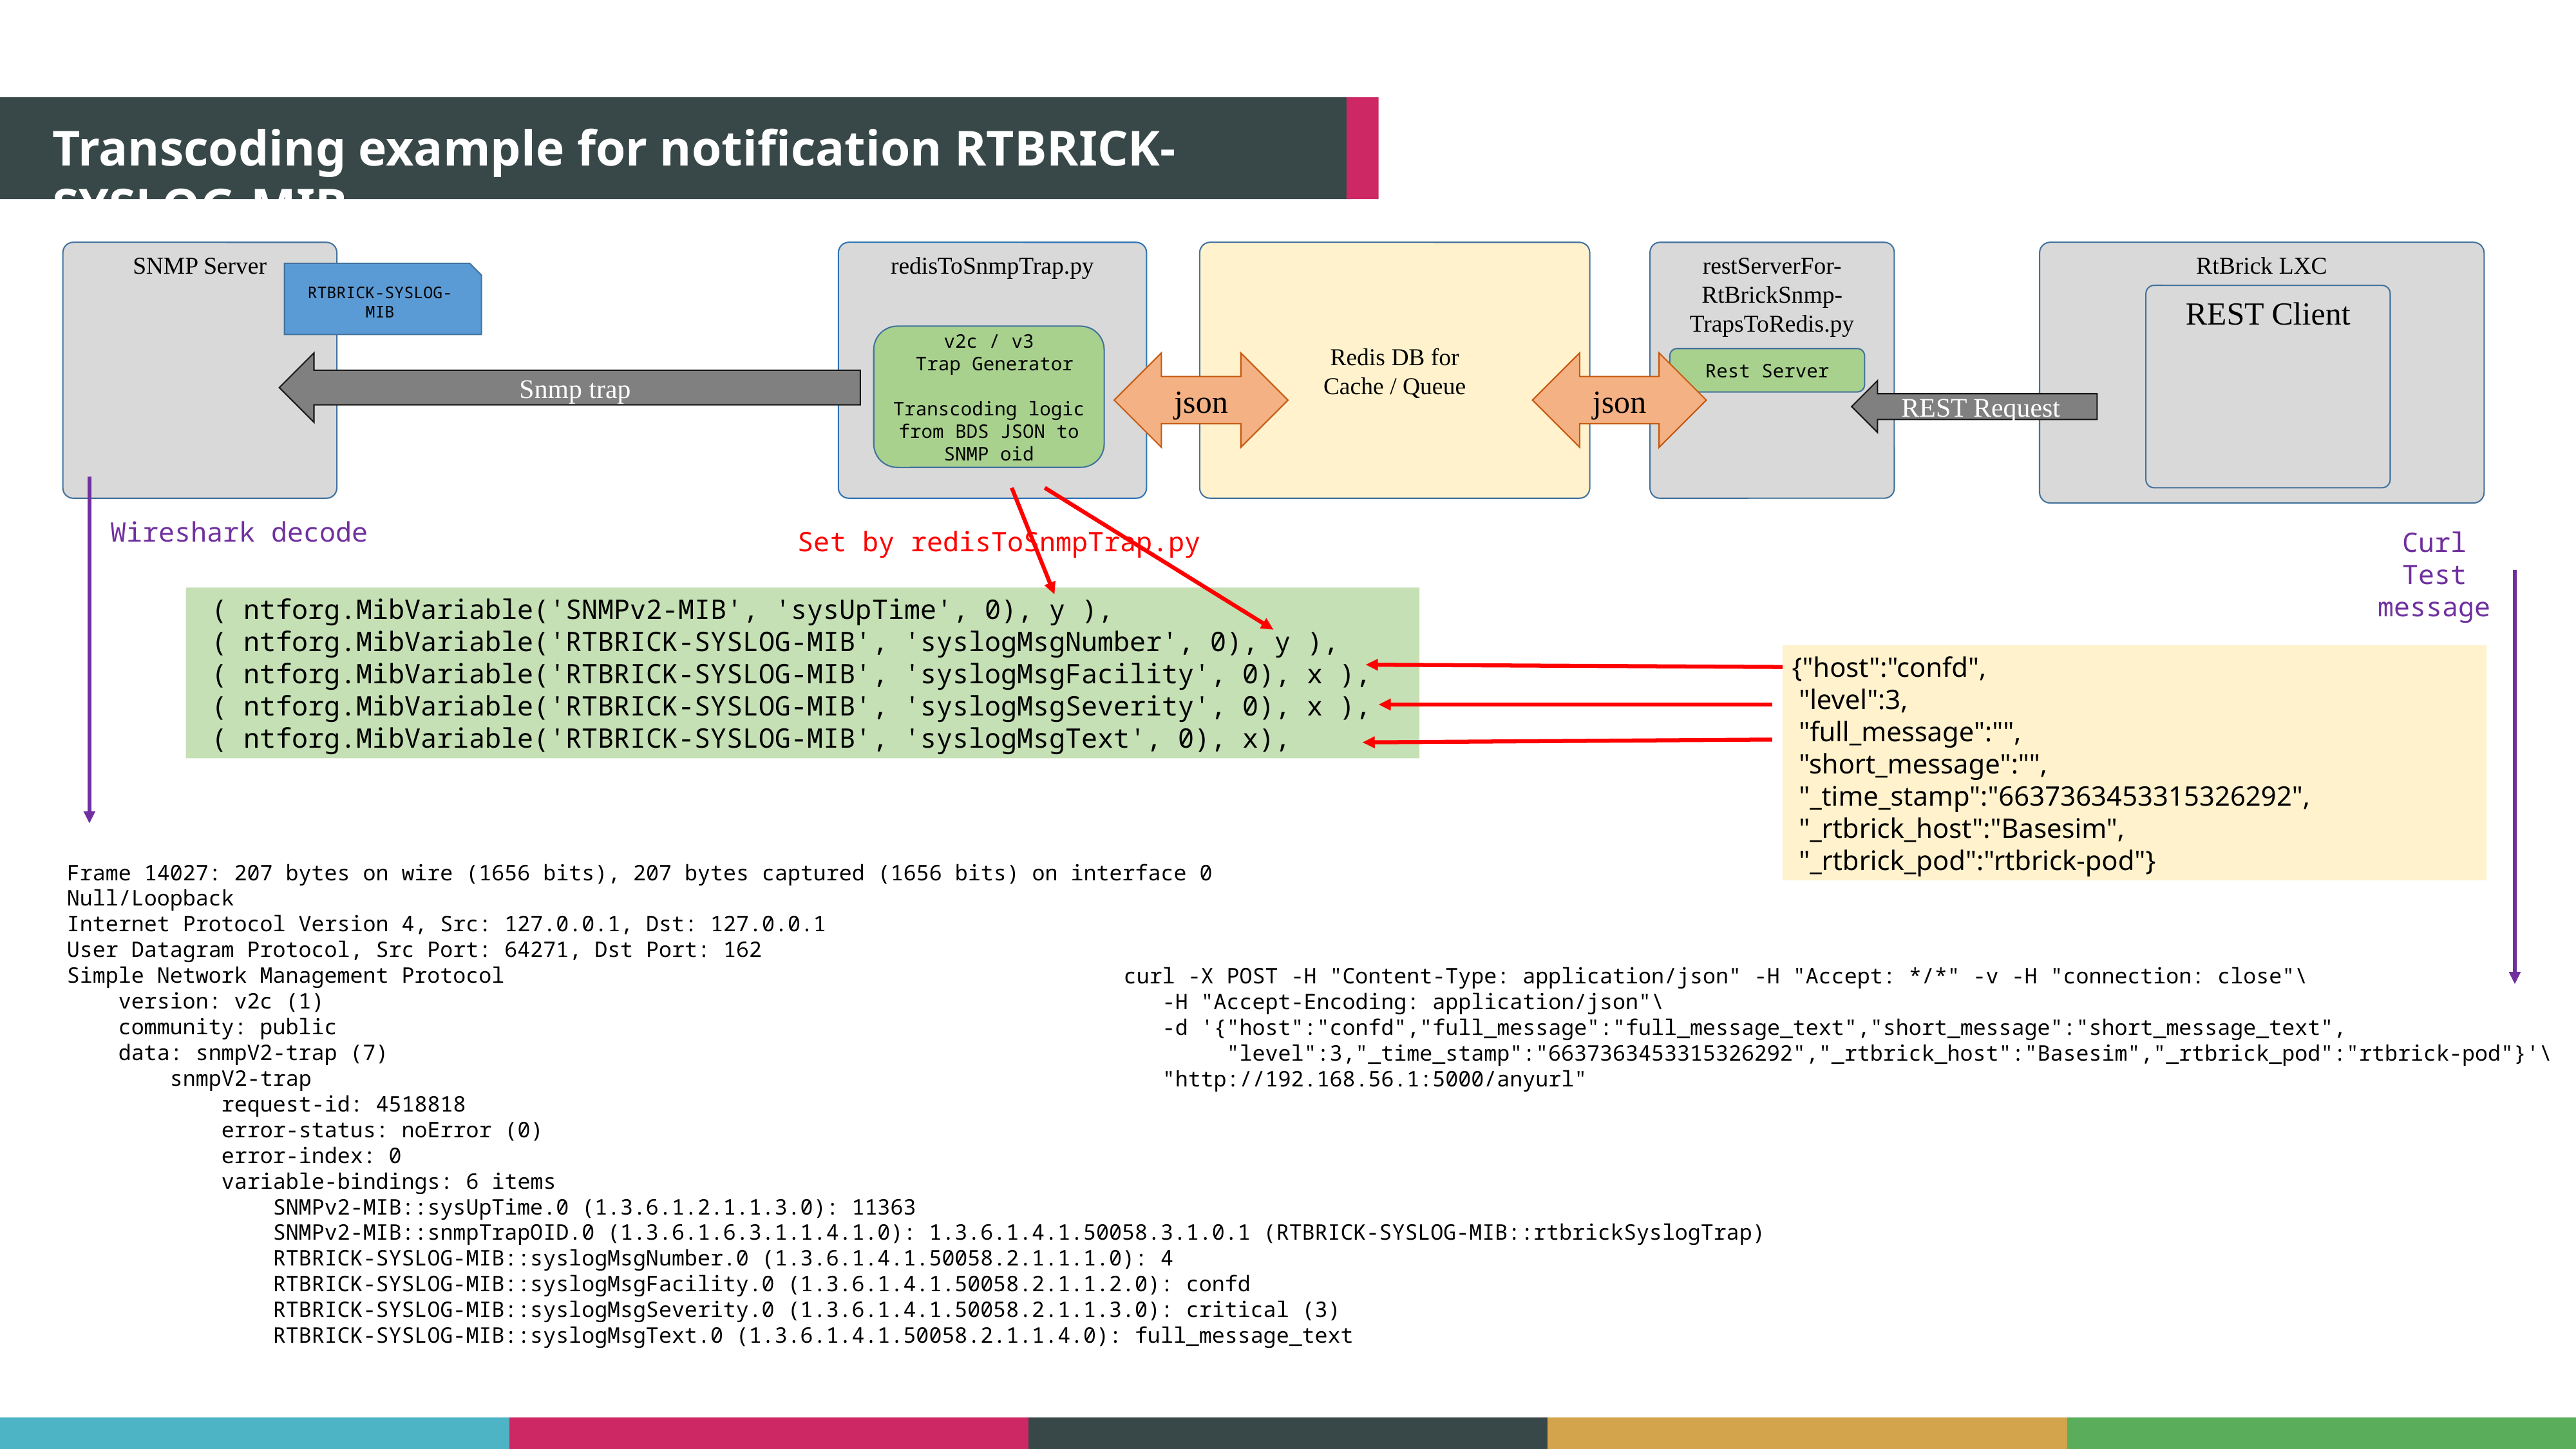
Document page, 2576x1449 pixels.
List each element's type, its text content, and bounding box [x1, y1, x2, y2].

text_box SNMP Server [62, 242, 338, 499]
text_box json [1531, 351, 1708, 450]
text_box RtBrick LXC [2038, 242, 2485, 504]
text_box curl -X POST -H "Content-Type: application/json" -H "Accept: */*" -v -H "connection: close"\ -H "Accept-Encoding: application/json"\ -d '{"host":"confd","full_message":"full_message_text","short_message":"short_message_text", "level":3,"_time_stamp":"6637363453315326292","_rtbrick_host":"Basesim","_rtbrick_pod":"rtbrick-pod"}'\ "http://192.168.56.1:5000/anyurl" [1114, 957, 2576, 1096]
text_box redisToSnmpTrap.py [837, 242, 1148, 499]
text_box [1365, 665, 1783, 667]
text_box ( ntforg.MibVariable('SNMPv2-MIB', 'sysUpTime', 0), y ), ( ntforg.MibVariable('RTBRICK-SYSLOG-MIB', 'syslogMsgNumber', 0), y ), ( ntforg.MibVariable('RTBRICK-SYSLOG-MIB', 'syslogMsgFacility', 0), x ), ( ntforg.MibVariable('RTBRICK-SYSLOG-MIB', 'syslogMsgSeverity', 0), x ), ( ntforg.MibVariable('RTBRICK-SYSLOG-MIB', 'syslogMsgText', 0), x), [185, 587, 1420, 759]
text_box RTBRICK-SYSLOG-MIB [283, 262, 482, 336]
text_box REST Client [2145, 284, 2391, 489]
text_box [0, 97, 1346, 200]
text_box Snmp trap [278, 351, 861, 424]
text_box Frame 14027: 207 bytes on wire (1656 bits), 207 bytes captured (1656 bits) on interface 0 Null/Loopback Internet Protocol Version 4, Src: 127.0.0.1, Dst: 127.0.0.1 User Datagram Protocol, Src Port: 64271, Dst Port: 162 Simple Network Management Protocol version: v2c (1) community: public data: snmpV2-trap (7) snmpV2-trap request-id: 4518818 error-status: noError (0) error-index: 0 variable-bindings: 6 items SNMPv2-MIB::sysUpTime.0 (1.3.6.1.2.1.1.3.0): 11363 SNMPv2-MIB::snmpTrapOID.0 (1.3.6.1.6.3.1.1.4.1.0): 1.3.6.1.4.1.50058.3.1.0.1 (RTBRICK-SYSLOG-MIB::rtbrickSyslogTrap) RTBRICK-SYSLOG-MIB::syslogMsgNumber.0 (1.3.6.1.4.1.50058.2.1.1.1.0): 4 RTBRICK-SYSLOG-MIB::syslogMsgFacility.0 (1.3.6.1.4.1.50058.2.1.1.2.0): confd RTBRICK-SYSLOG-MIB::syslogMsgSeverity.0 (1.3.6.1.4.1.50058.2.1.1.3.0): critical (3) RTBRICK-SYSLOG-MIB::syslogMsgText.0 (1.3.6.1.4.1.50058.2.1.1.4.0): full_message_text [57, 854, 1911, 1352]
text_box restServerFor-RtBrickSnmp-TrapsToRedis.py [1649, 242, 1895, 499]
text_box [1045, 488, 1274, 630]
text_box Set by redisToSnmpTrap.py [788, 520, 1012, 562]
text_box Transcoding example for notification RTBRICK-SYSLOG-MIB [43, 112, 1345, 238]
text_box Curl Test message [2368, 520, 2501, 627]
text_box Wireshark decode [100, 510, 377, 553]
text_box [1362, 739, 1772, 743]
text_box json [1113, 351, 1289, 450]
text_box Rest Server [1669, 348, 1866, 393]
text_box REST Request [1850, 379, 2098, 434]
text_box {"host":"confd", "level":3, "full_message":"", "short_message":"", "_time_stamp":"6637363453315326292", "_rtbrick_host":"Basesim", "_rtbrick_pod":"rtbrick-pod"} [1782, 645, 2487, 880]
text_box v2c / v3 Trap Generator Transcoding logic from BDS JSON to SNMP oid [873, 325, 1105, 468]
text_box [1346, 97, 1379, 200]
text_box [1012, 488, 1055, 594]
text_box Redis DB for Cache / Queue [1198, 242, 1591, 499]
